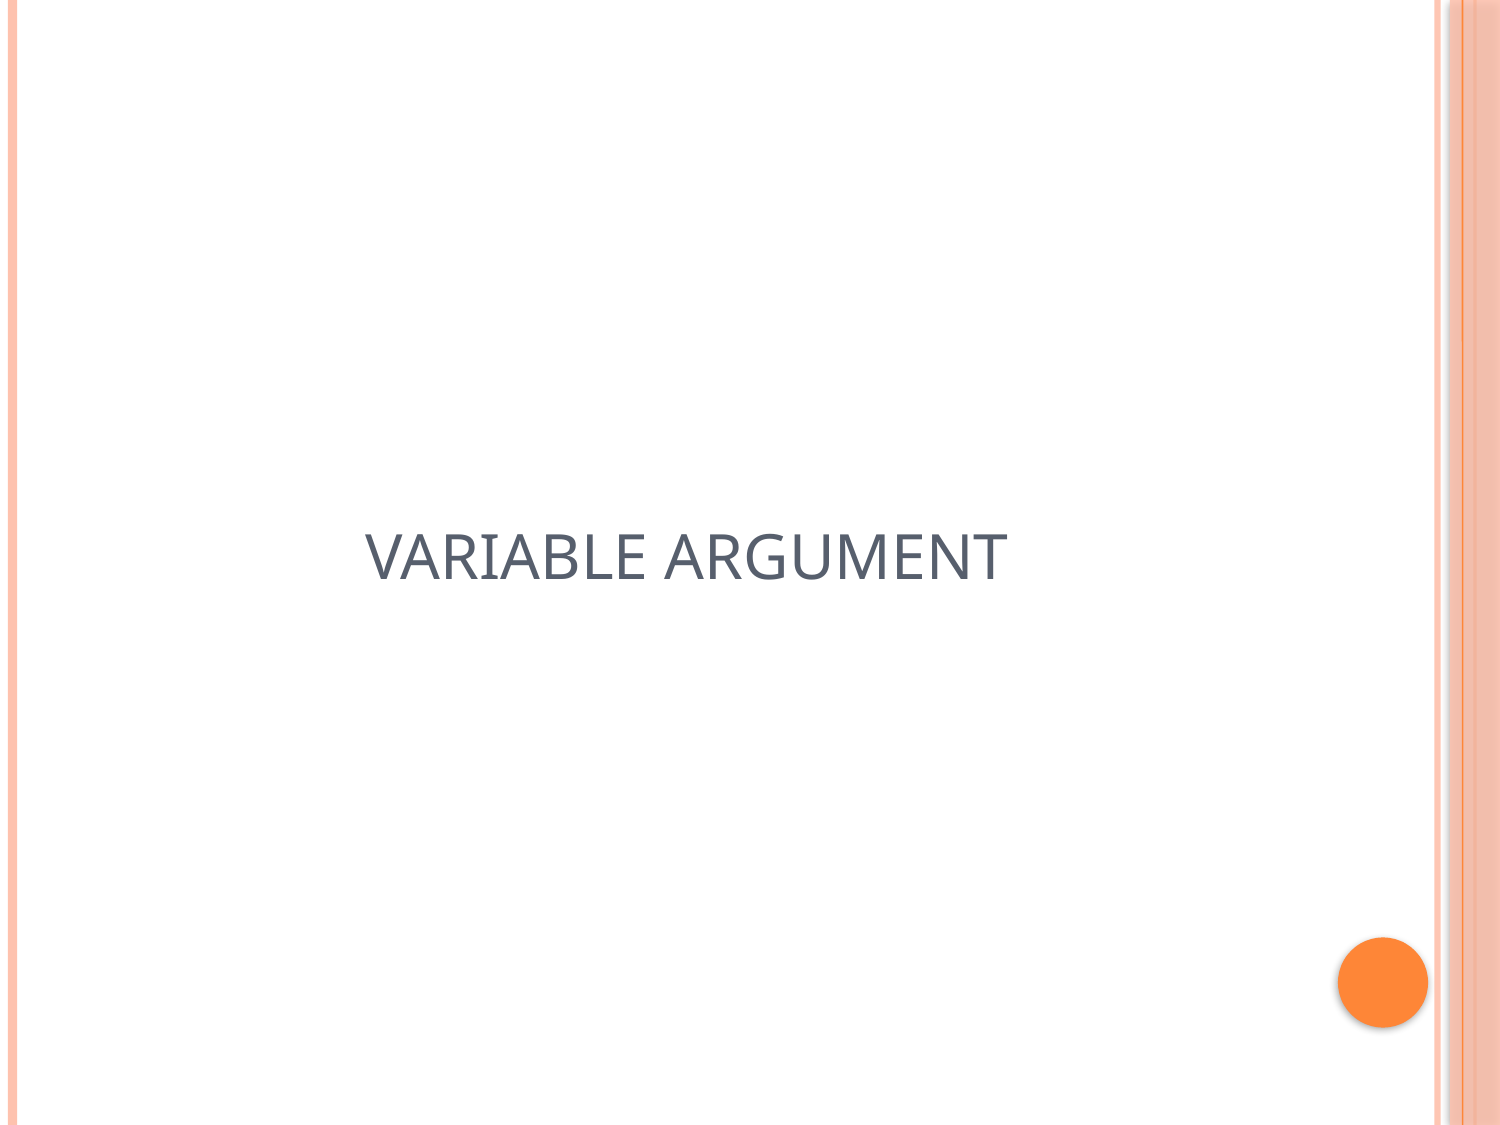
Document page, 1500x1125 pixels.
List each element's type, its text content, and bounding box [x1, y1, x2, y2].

title Variable Argument [75, 412, 1300, 600]
